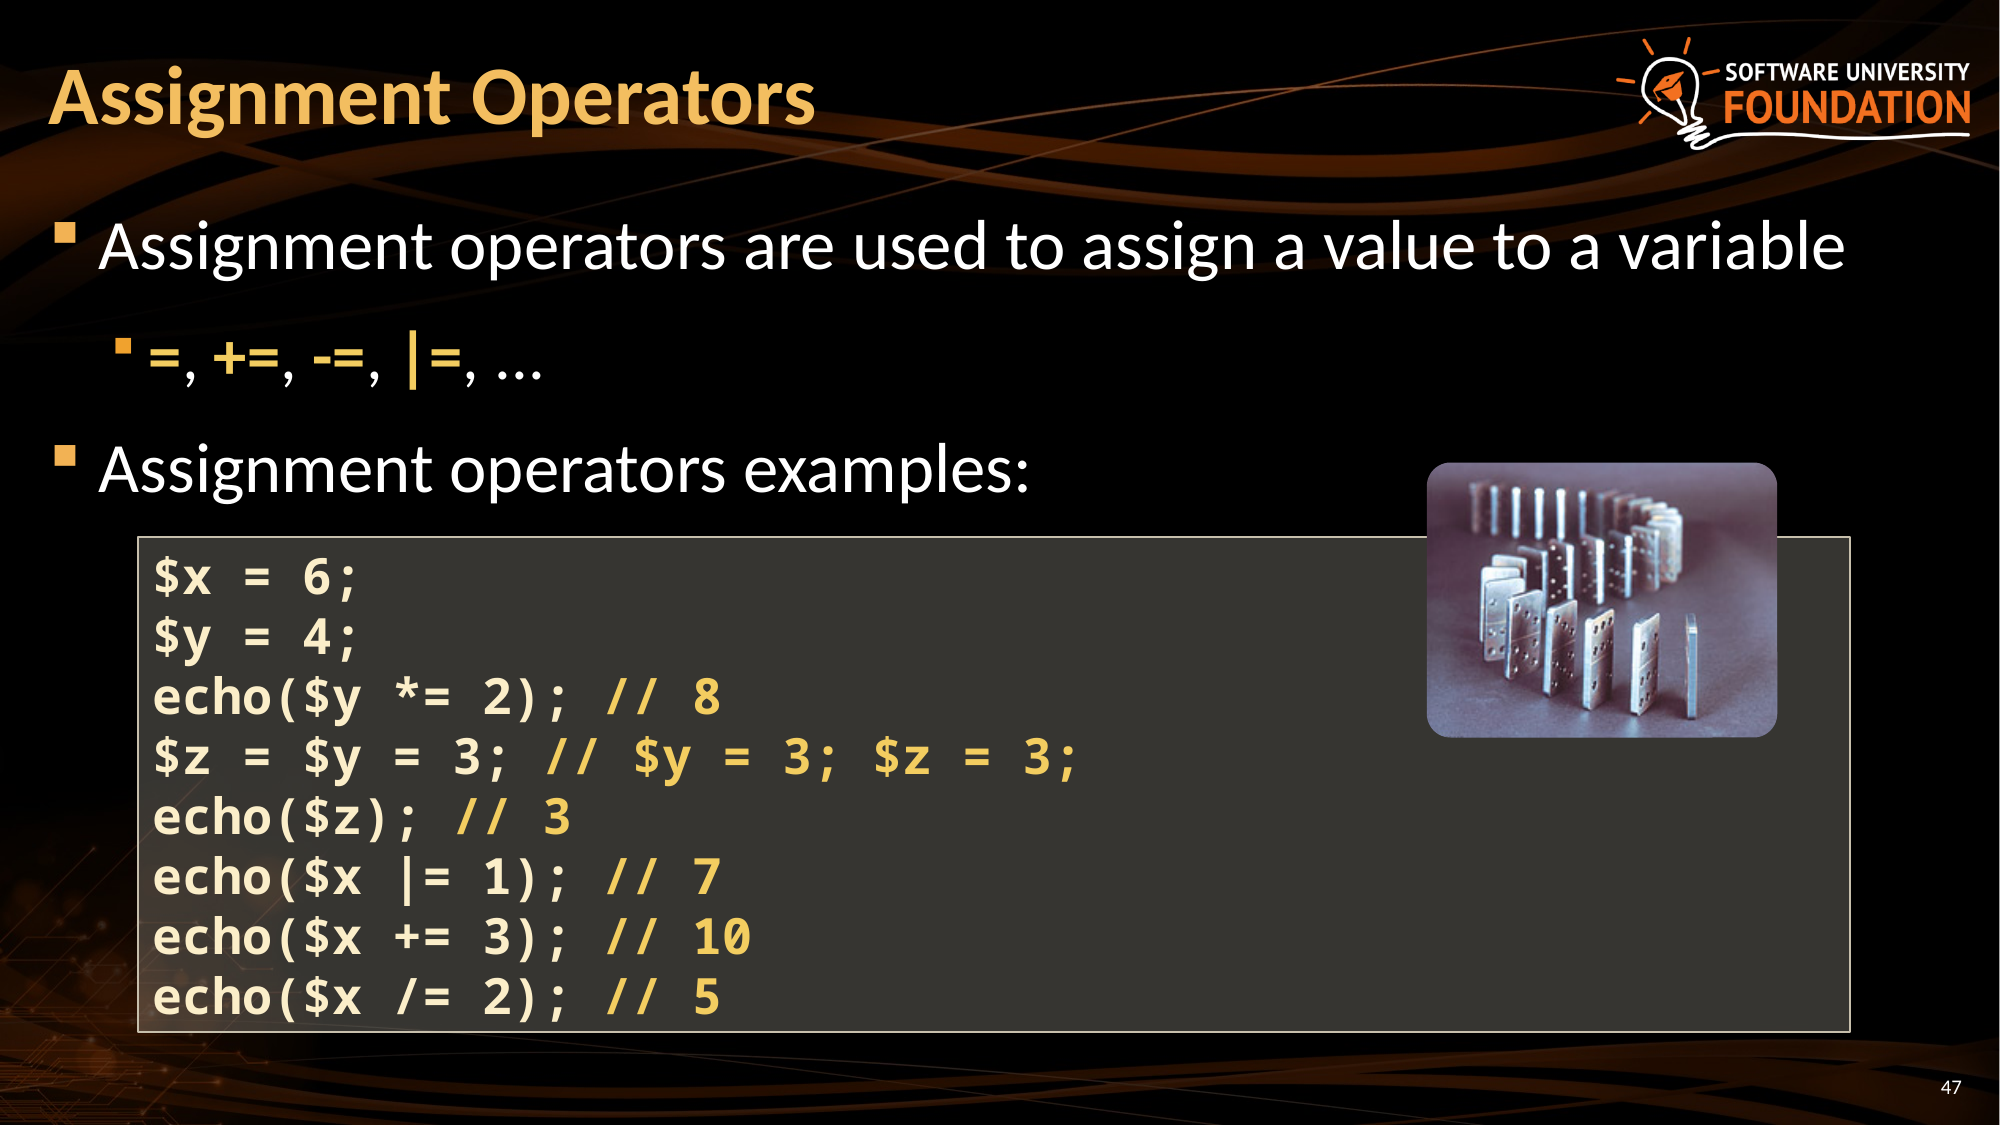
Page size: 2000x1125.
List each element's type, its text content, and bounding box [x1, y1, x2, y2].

list Assignment operators are used to assign a value to a variable =, +=, -=, |=, ... Assignment operators examples: [31, 188, 1968, 1103]
picture [0, 0, 2000, 1125]
text_box $x = 6; $y = 4; echo($y *= 2); // 8 $z = $y = 3; // $y = 3; $z = 3; echo($z); // 3 echo($x |= 1); // 7 echo($x += 3); // 10 echo($x /= 2); // 5 [138, 537, 1850, 1033]
title Assignment Operators [30, 6, 1602, 189]
